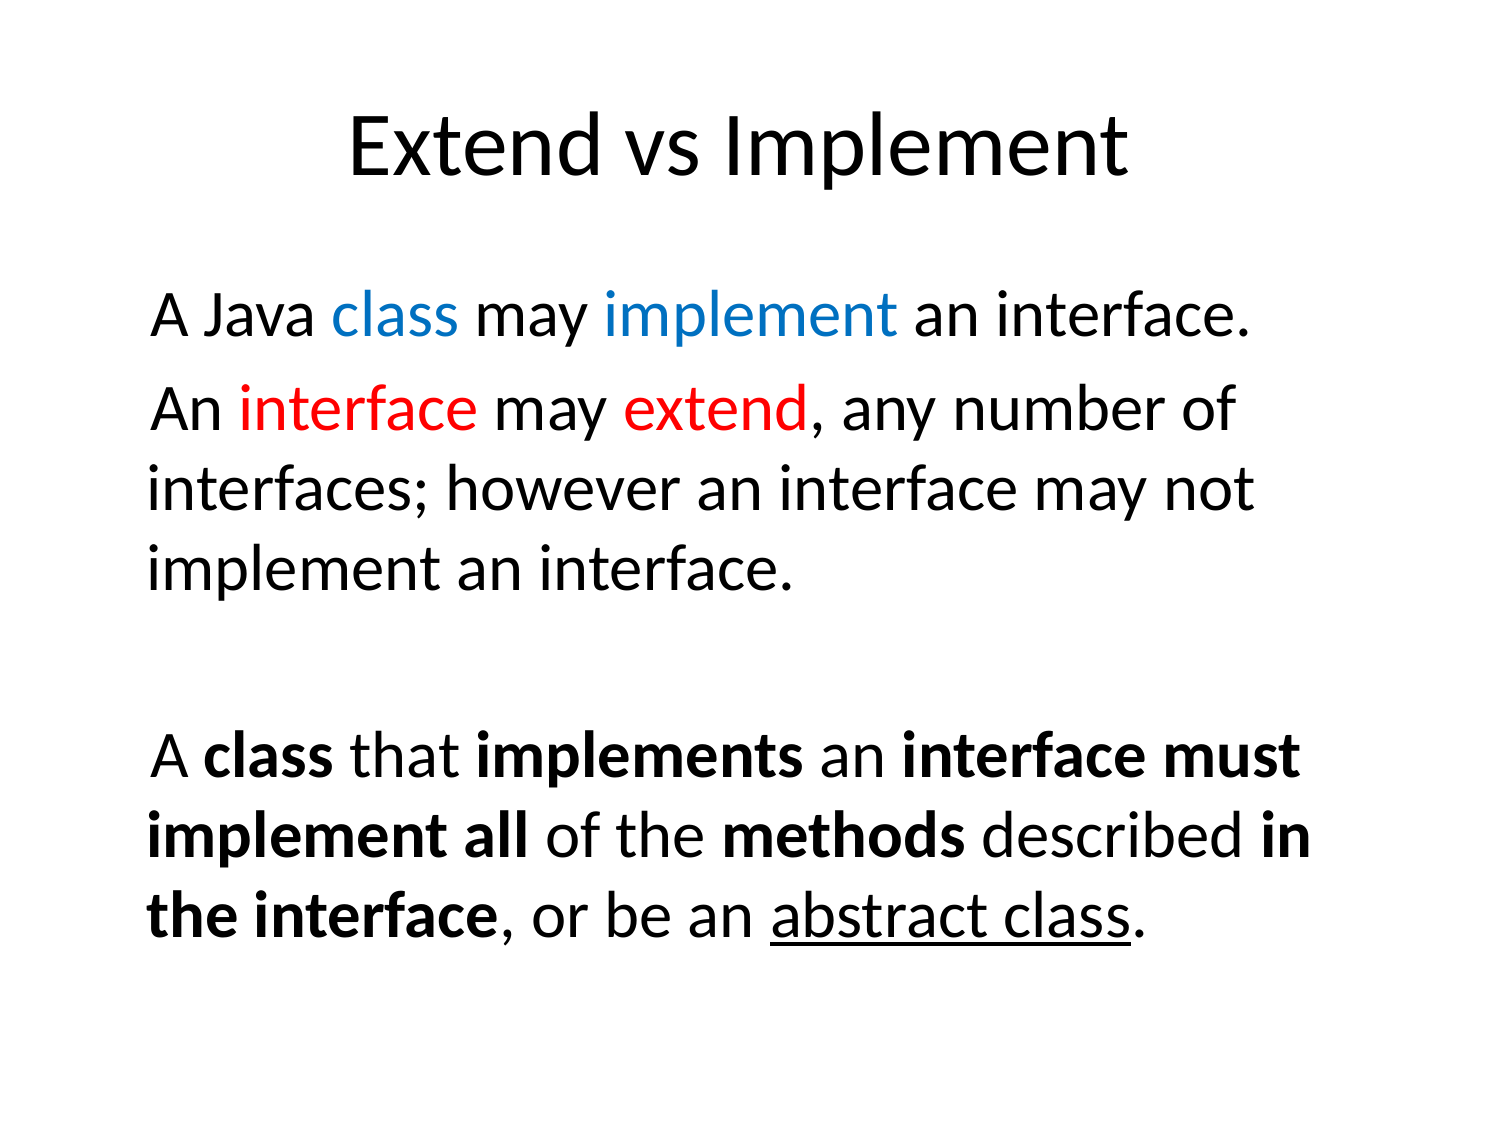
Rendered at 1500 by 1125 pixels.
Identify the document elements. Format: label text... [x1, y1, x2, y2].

list A Java class may implement an interface. An interface may extend, any number of interfaces; however an interface may not implement an interface. A class that implements an interface must implement all of the methods described in the interface, or be an abstract class. [75, 262, 1425, 1005]
title Extend vs Implement [75, 45, 1425, 233]
